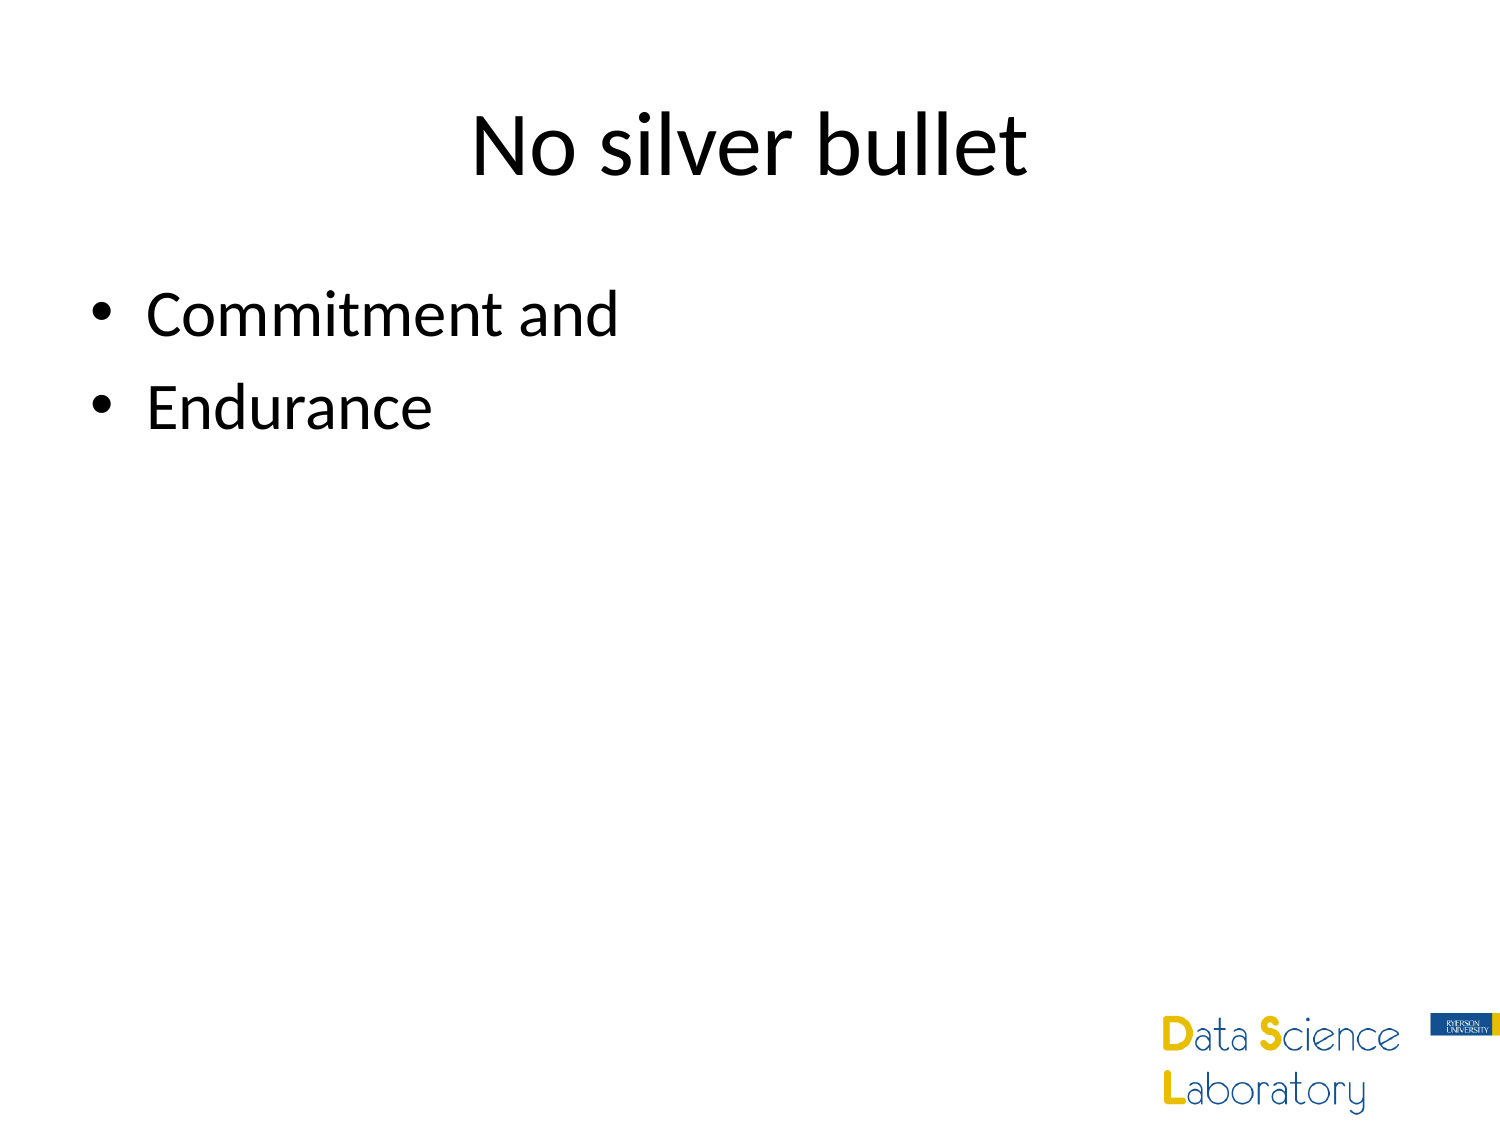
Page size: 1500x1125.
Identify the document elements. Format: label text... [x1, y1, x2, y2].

title No silver bullet [75, 45, 1425, 233]
list Commitment and Endurance [75, 262, 1425, 1005]
picture [1148, 1013, 1500, 1125]
